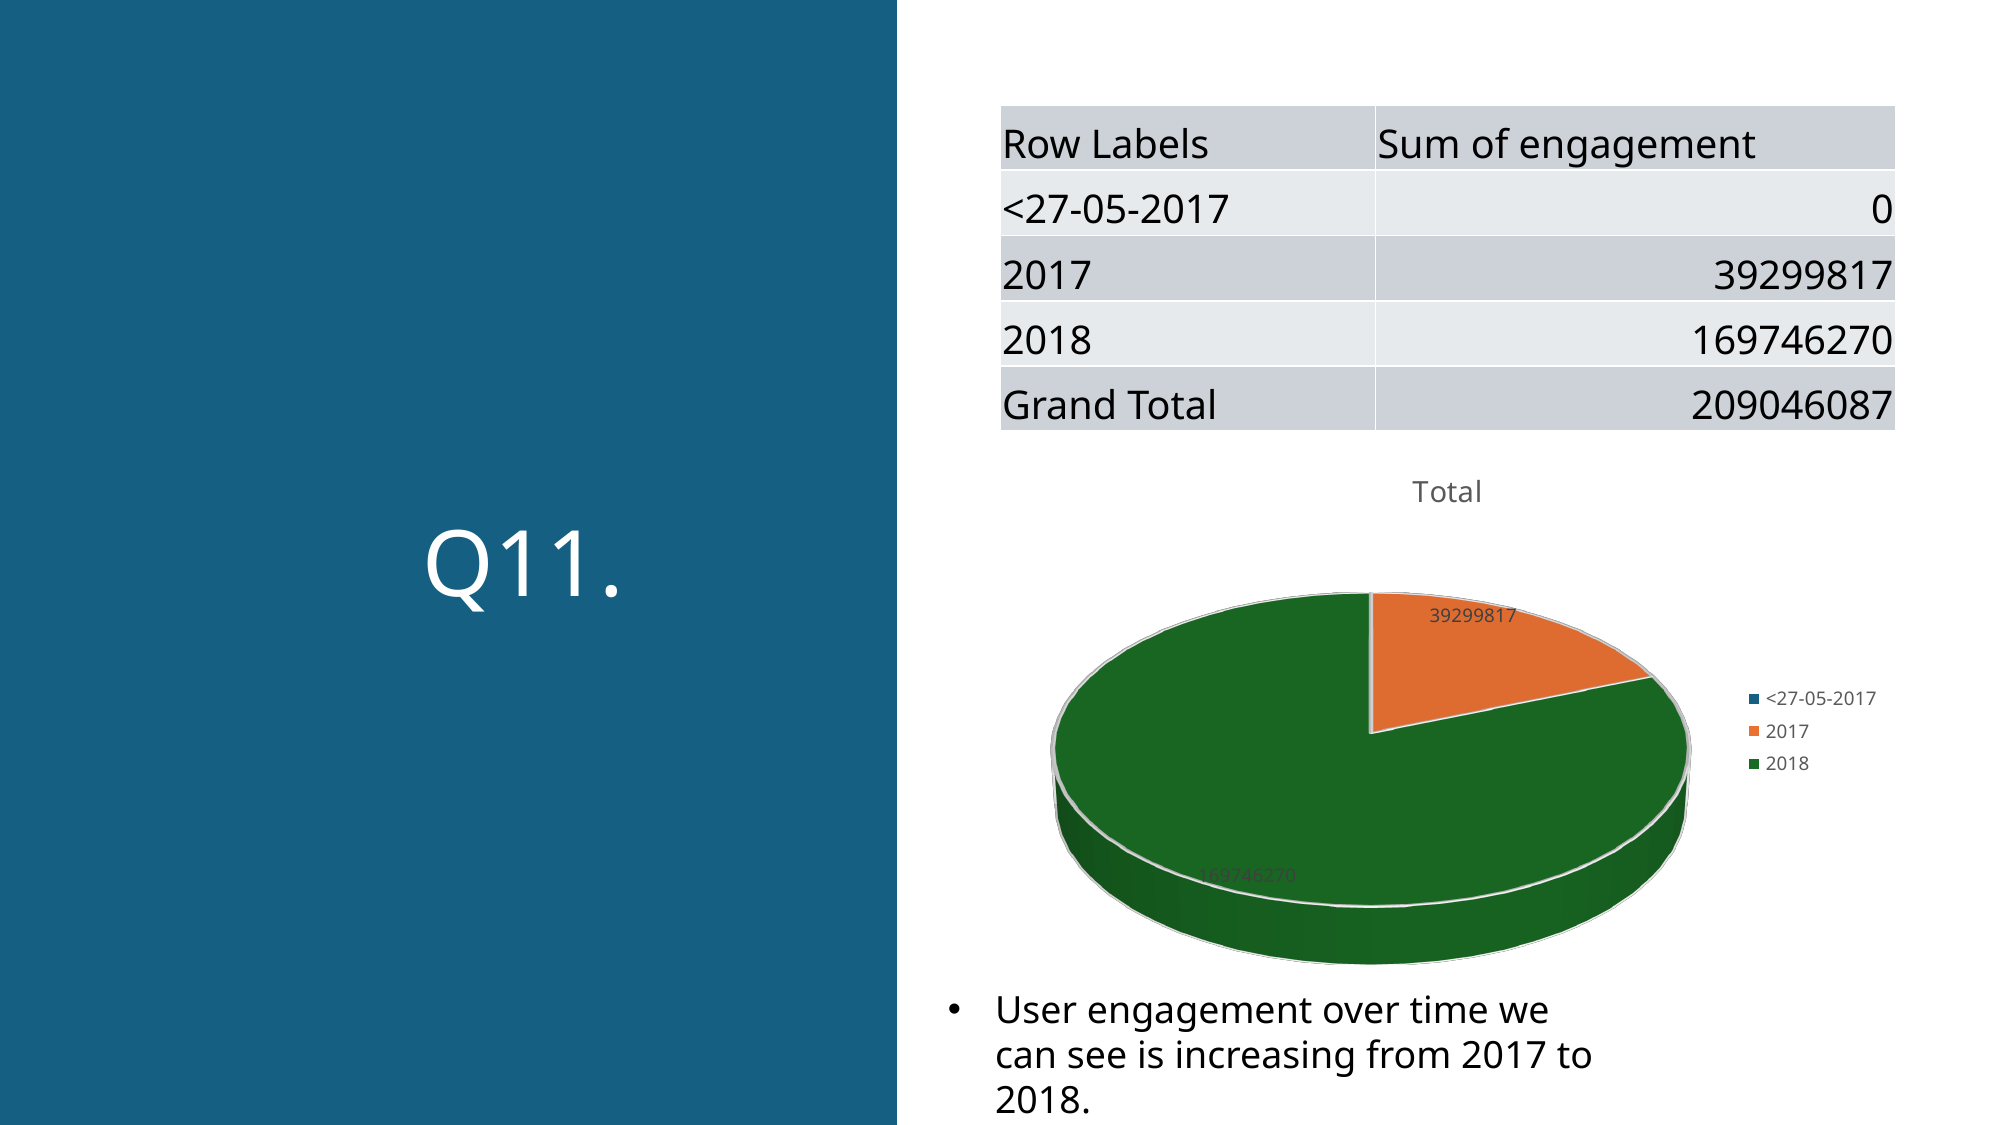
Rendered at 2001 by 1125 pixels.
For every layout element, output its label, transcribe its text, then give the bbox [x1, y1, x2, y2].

table_cell 39299817 [1376, 236, 1895, 300]
table_cell 169746270 [1376, 302, 1895, 365]
table_header Sum of engagement [1376, 106, 1895, 169]
text_box [0, 0, 898, 1125]
table_cell Grand Total [1001, 367, 1375, 430]
title Q11. [101, 104, 796, 1021]
table_cell 2017 [1001, 236, 1375, 300]
table_header Row Labels [1001, 106, 1375, 169]
table_cell 0 [1376, 171, 1895, 235]
table_cell <27-05-2017 [1001, 171, 1375, 235]
table_cell 2018 [1001, 302, 1375, 365]
table_cell 209046087 [1376, 367, 1895, 430]
text_box User engagement over time we can see is increasing from 2017 to 2018. [933, 978, 1612, 1125]
chart [999, 442, 1897, 1021]
